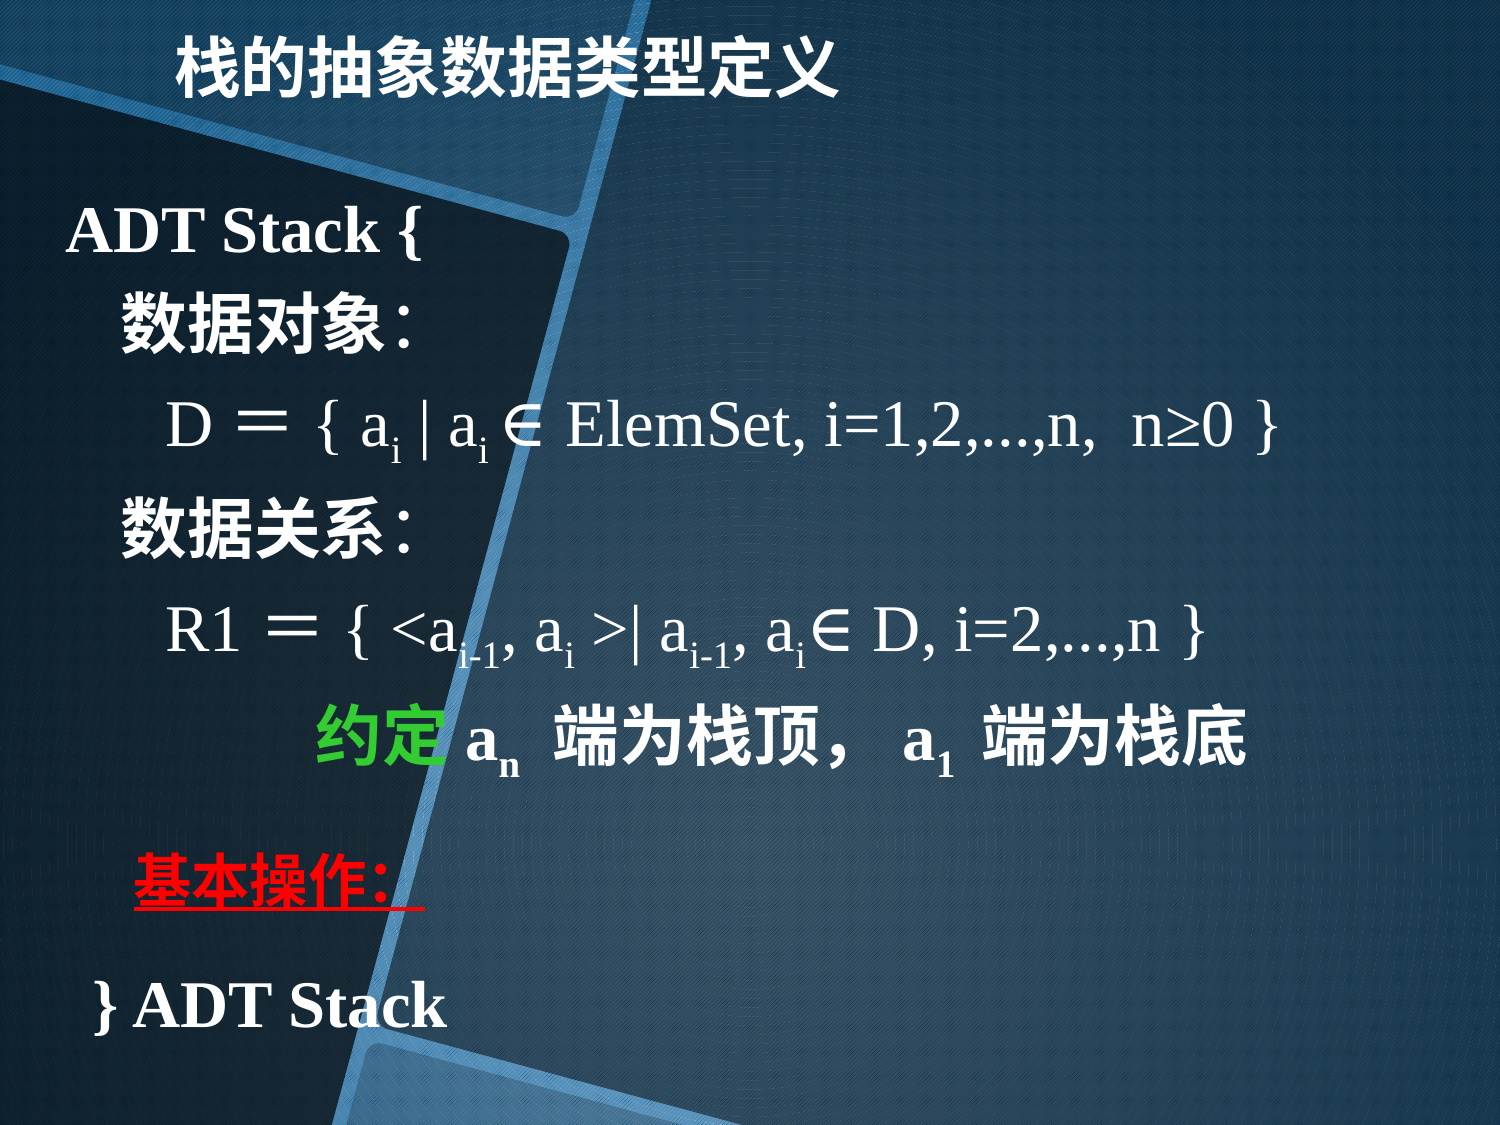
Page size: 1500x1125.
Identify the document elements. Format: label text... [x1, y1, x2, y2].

text_box ADT Stack { 数据对象： D＝{ ai | ai ∈ElemSet, i=1,2,...,n, n≥0 } 数据关系： R1＝{ <ai-1, ai >| ai-1, ai∈D, i=2,...,n } 约定an 端为栈顶，a1 端为栈底 [0, 162, 1472, 793]
text_box } ADT Stack [61, 953, 464, 1048]
text_box 栈的抽象数据类型定义 [159, 18, 908, 114]
text_box 基本操作： [118, 836, 440, 922]
